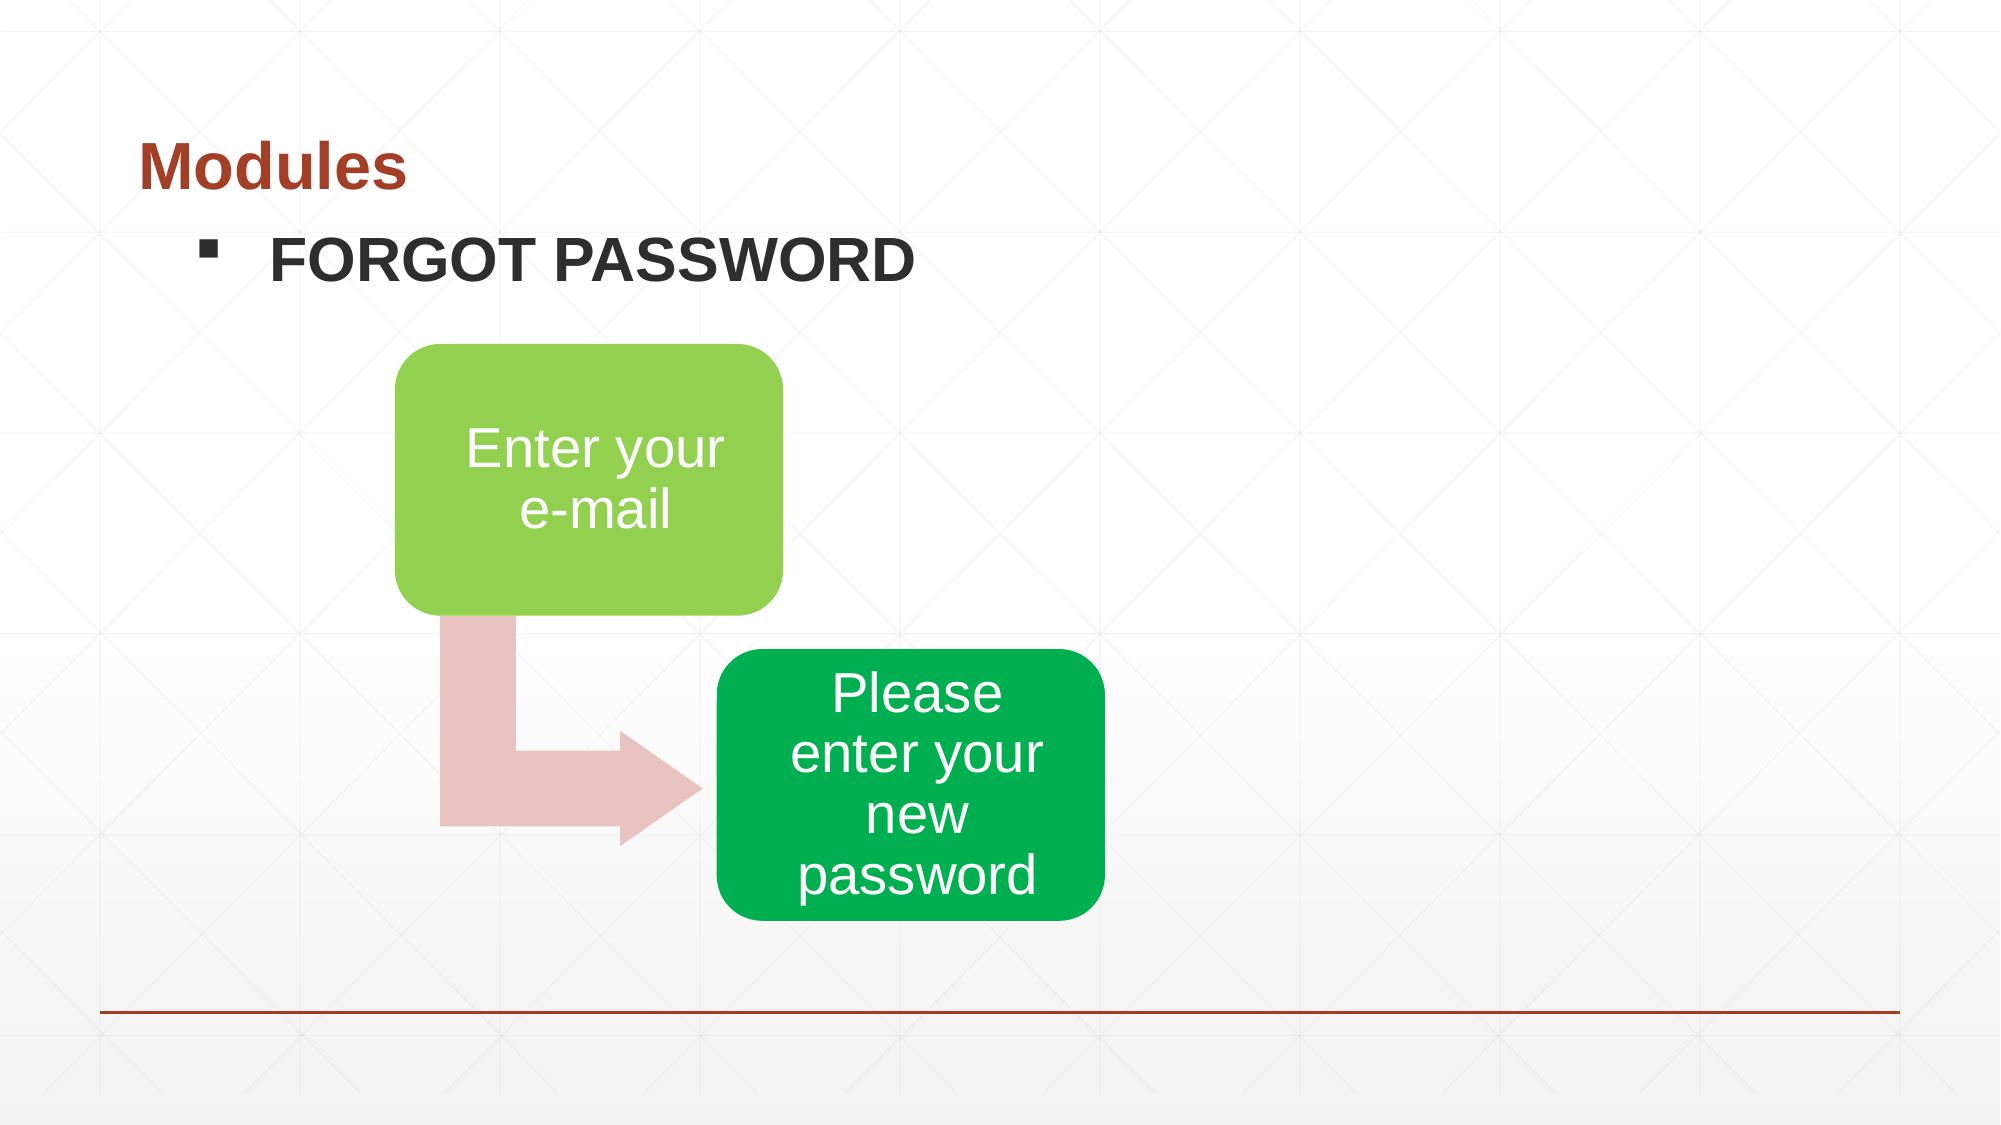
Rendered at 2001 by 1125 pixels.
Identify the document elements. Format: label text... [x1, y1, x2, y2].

text_box FORGOT PASSWORD [179, 211, 969, 302]
text_box Modules [123, 23, 1699, 212]
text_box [285, 341, 1215, 924]
